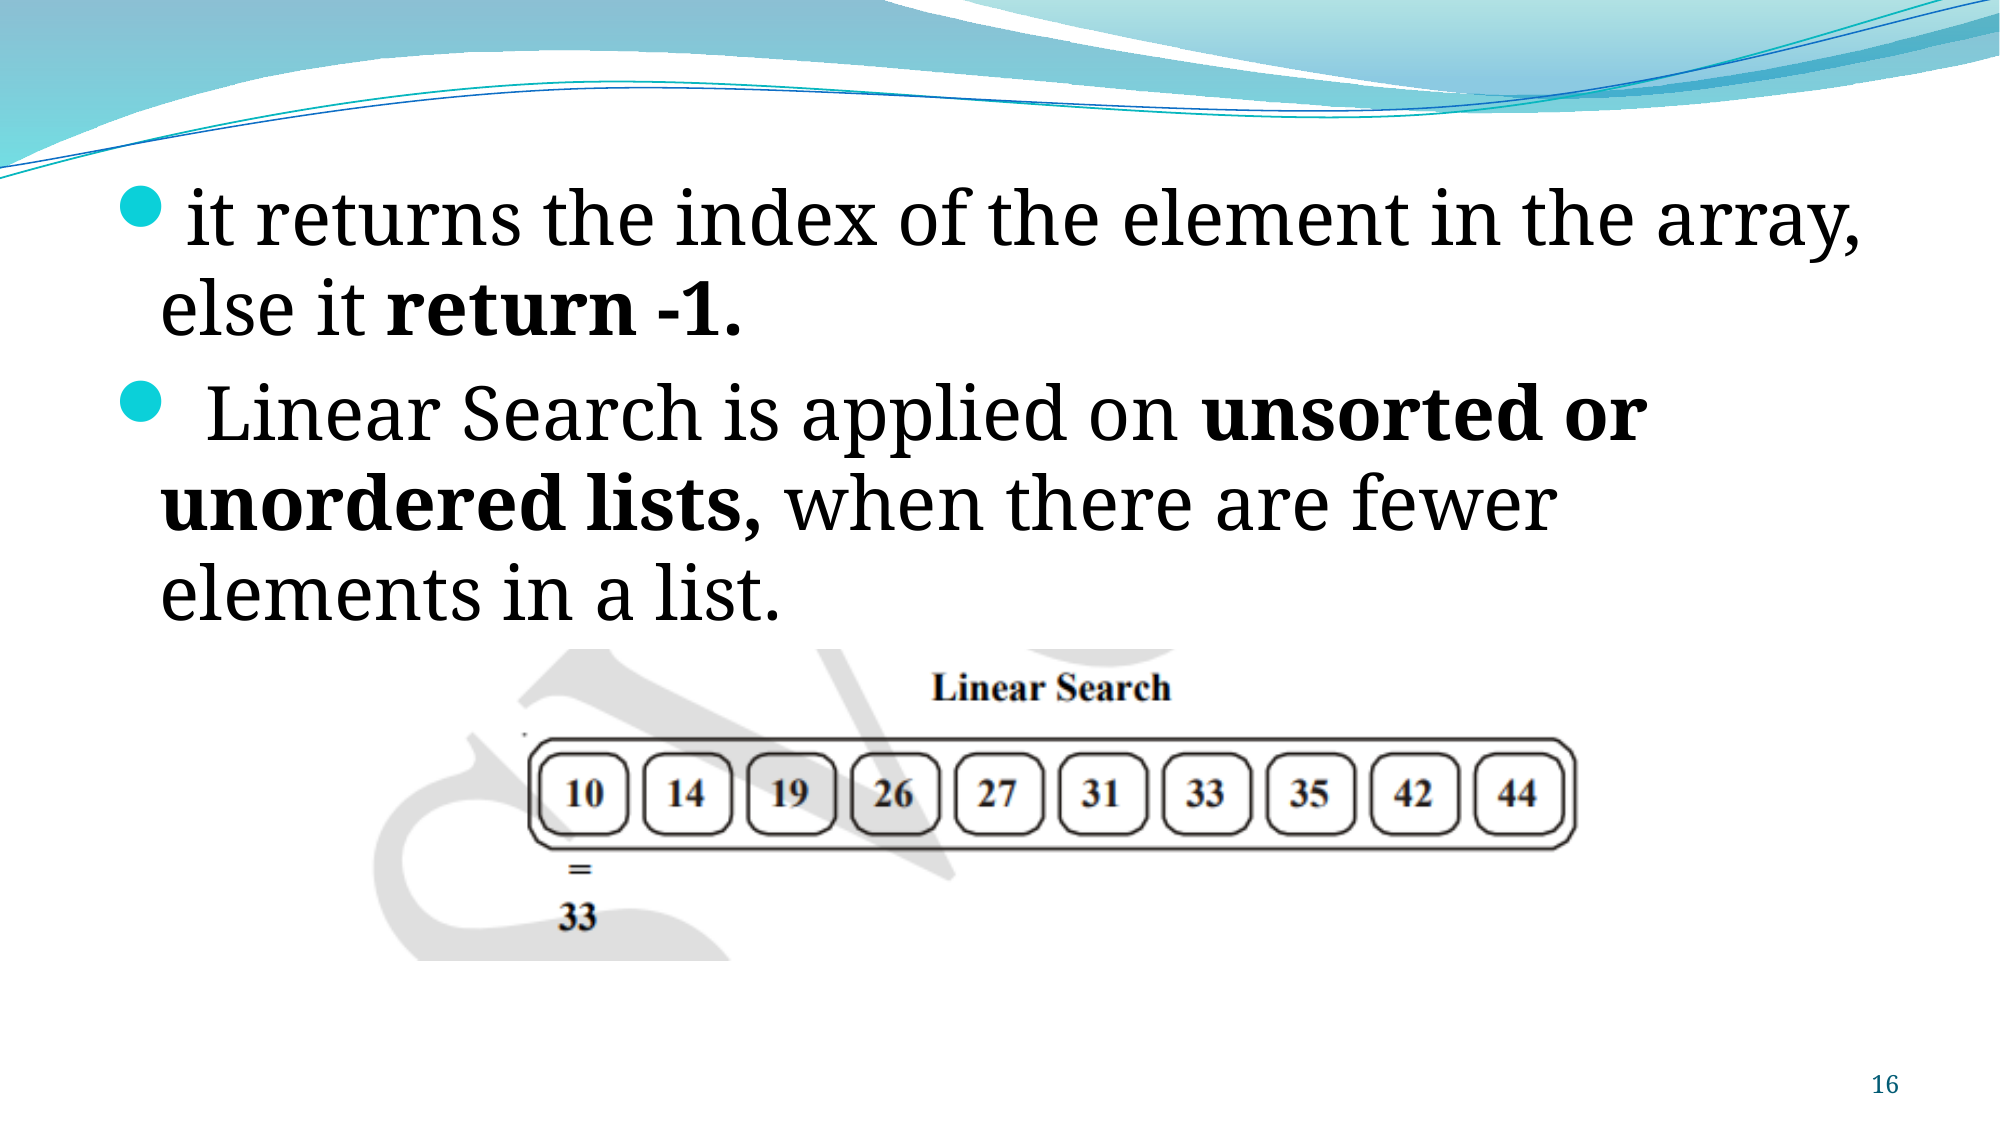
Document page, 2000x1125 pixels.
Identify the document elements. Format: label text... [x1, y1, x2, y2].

slide_number 16 [1732, 1042, 1900, 1103]
picture [311, 649, 1663, 962]
table_cell Tuples are generated in a lazy manner. [305, 652, 1669, 974]
list it returns the index of the element in the array, else it return -1. Linear Search is applied on unsorted or unordered lists, when there are fewer elements in a list. [99, 162, 1900, 1038]
